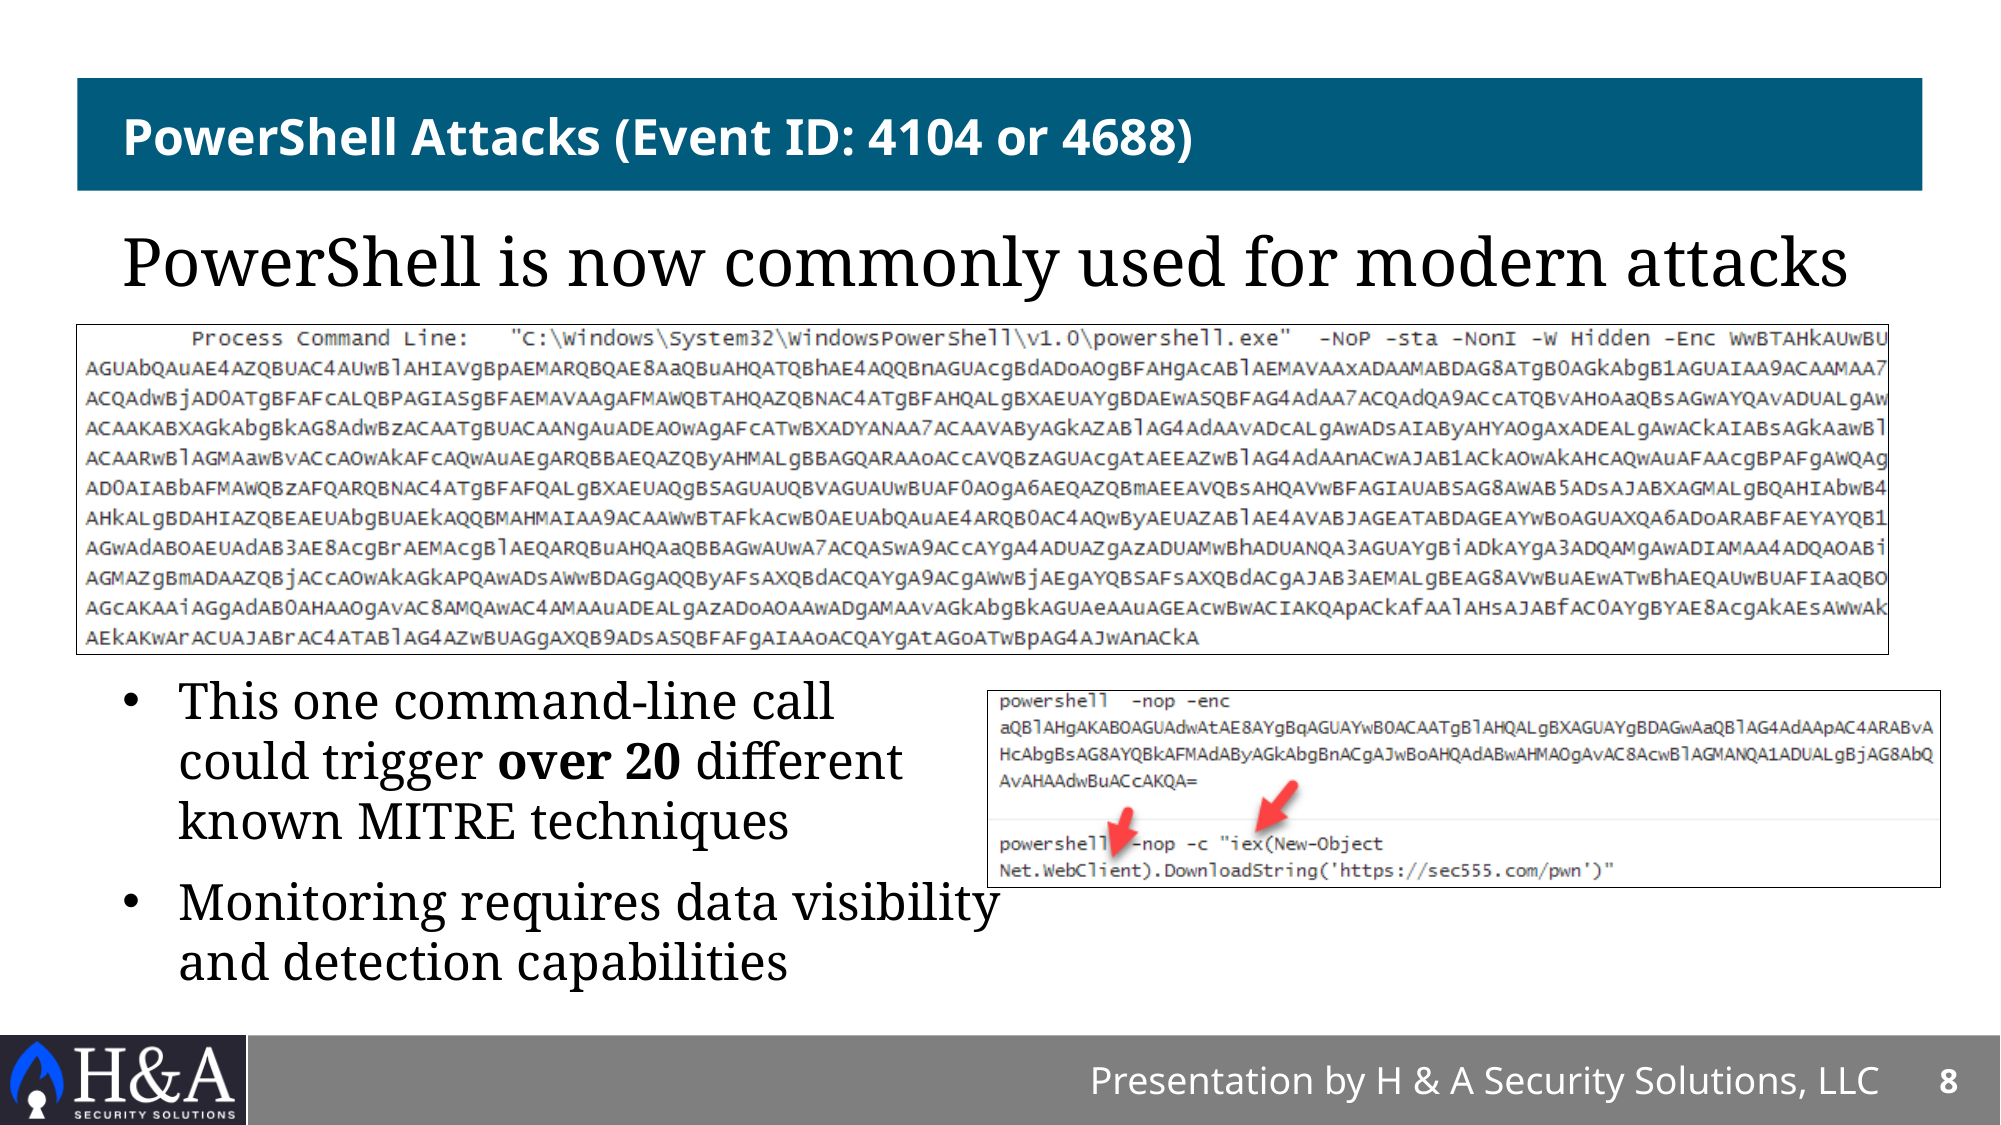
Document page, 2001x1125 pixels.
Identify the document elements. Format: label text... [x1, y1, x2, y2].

title PowerShell Attacks (Event ID: 4104 or 4688) [107, 78, 1893, 191]
picture [76, 324, 1889, 655]
picture [0, 1035, 246, 1125]
list PowerShell is now commonly used for modern attacks This one command-line call could trigger over 20 different known MITRE techniques Monitoring requires data visibility and detection capabilities [107, 212, 1893, 1013]
picture [987, 690, 1941, 888]
